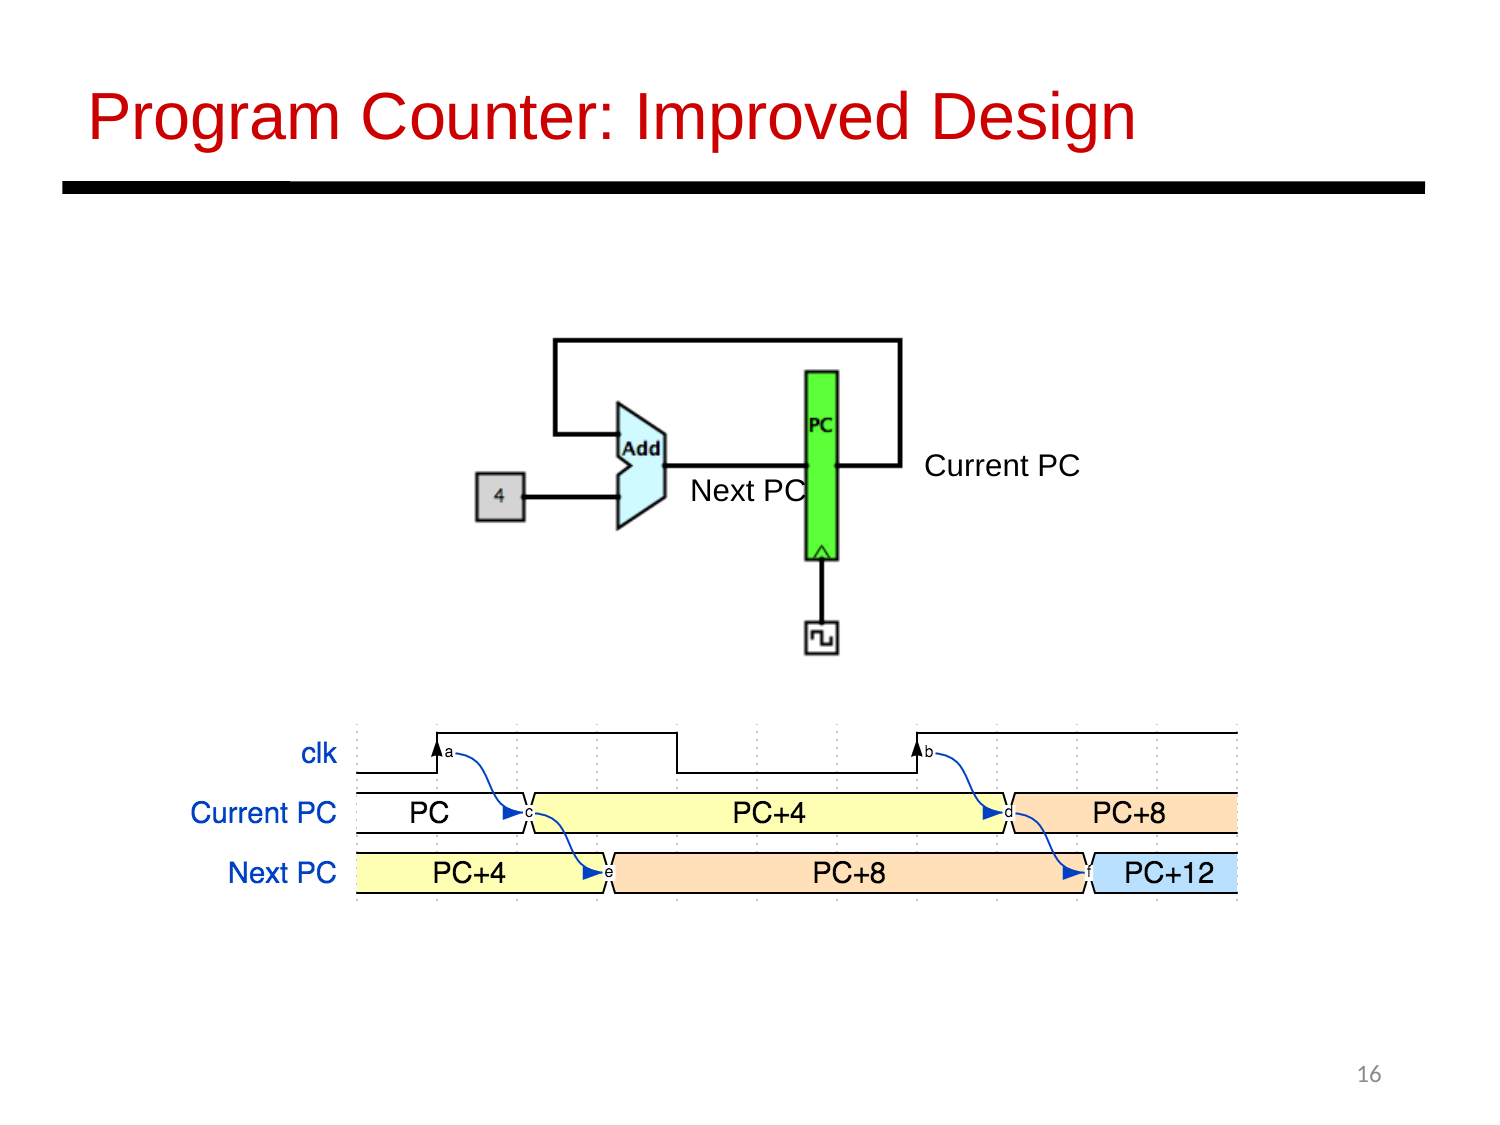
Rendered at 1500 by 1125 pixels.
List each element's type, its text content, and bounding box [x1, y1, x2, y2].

picture [467, 332, 909, 661]
text_box Program Counter: Improved Design [72, 65, 1228, 160]
text_box Current PC [909, 437, 1096, 490]
picture [184, 724, 1253, 913]
slide_number 16 [1059, 1042, 1397, 1103]
